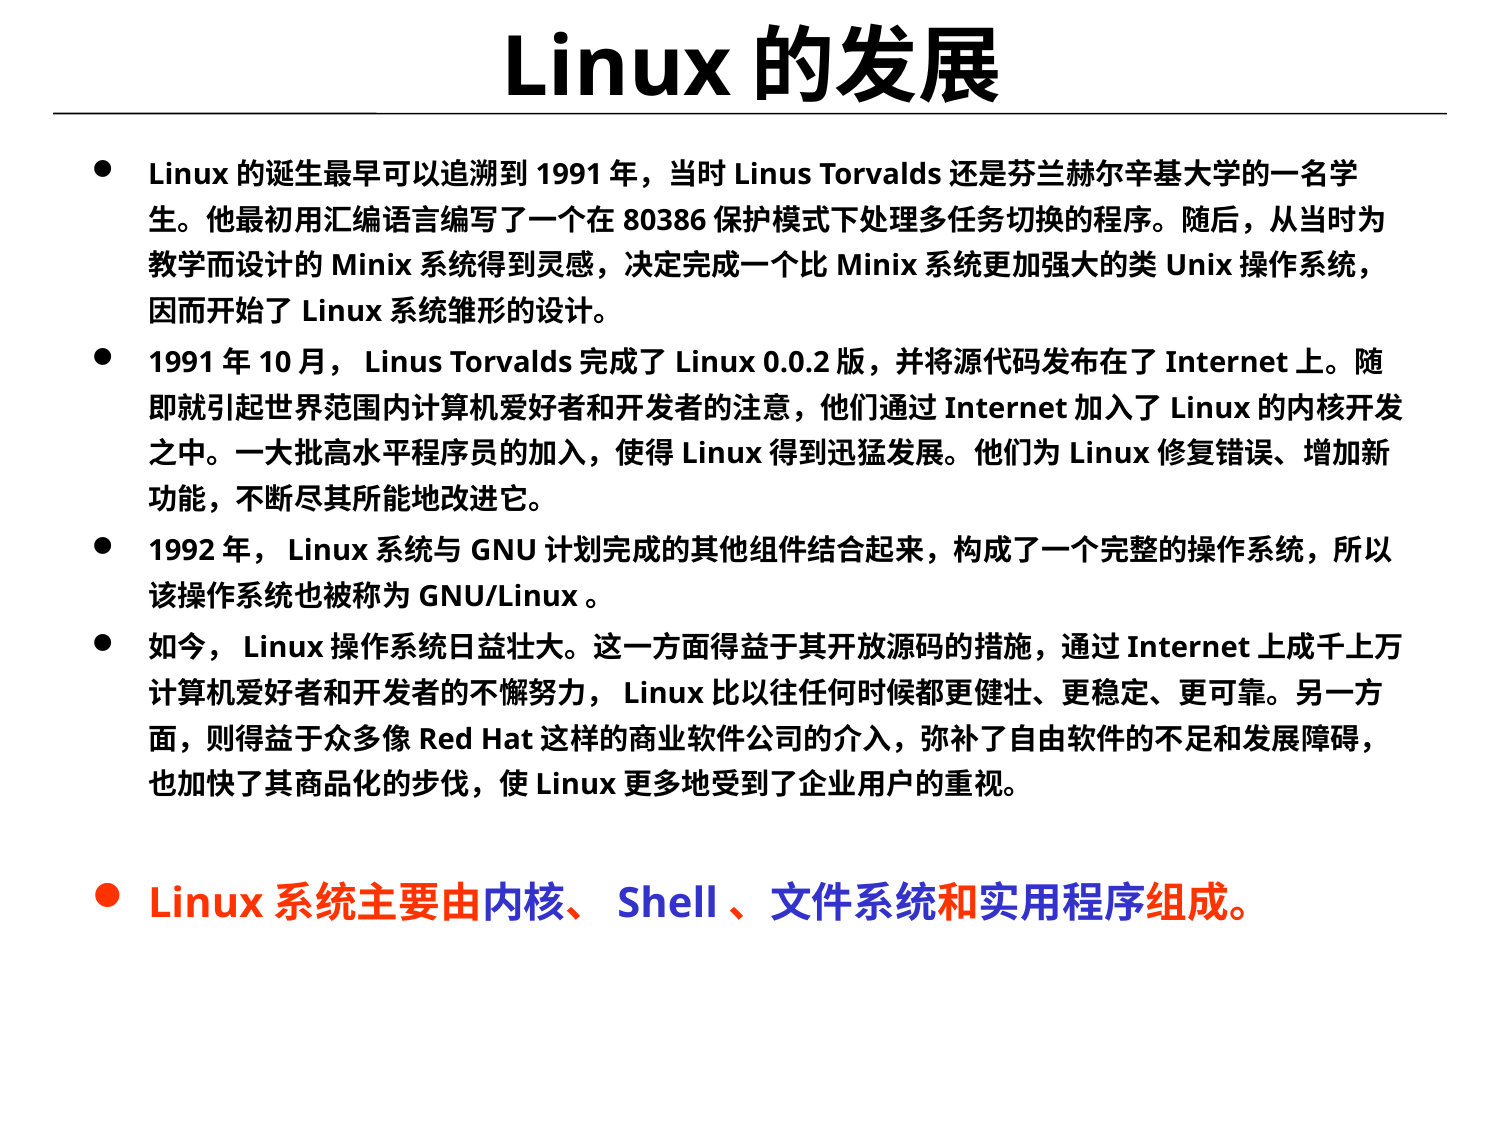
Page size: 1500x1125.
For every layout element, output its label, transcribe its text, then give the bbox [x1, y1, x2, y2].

title Linux的发展 [76, 15, 1428, 109]
list Linux的诞生最早可以追溯到1991年，当时Linus Torvalds还是芬兰赫尔辛基大学的一名学生。他最初用汇编语言编写了一个在80386保护模式下处理多任务切换的程序。随后，从当时为教学而设计的Minix系统得到灵感，决定完成一个比Minix系统更加强大的类Unix操作系统，因而开始了Linux系统雏形的设计。 1991年10月，Linus Torvalds完成了Linux 0.0.2版，并将源代码发布在了Internet上。随即就引起世界范围内计算机爱好者和开发者的注意，他们通过Internet加入了Linux的内核开发之中。一大批高水平程序员的加入，使得Linux得到迅猛发展。他们为Linux修复错误、增加新功能，不断尽其所能地改进它。 1992年，Linux系统与GNU计划完成的其他组件结合起来，构成了一个完整的操作系统，所以该操作系统也被称为GNU/Linux。 如今，Linux操作系统日益壮大。这一方面得益于其开放源码的措施，通过Internet上成千上万计算机爱好者和开发者的不懈努力，Linux比以往任何时候都更健壮、更稳定、更可靠。另一方面，则得益于众多像Red Hat这样的商业软件公司的介入，弥补了自由软件的不足和发展障碍，也加快了其商品化的步伐，使Linux更多地受到了企业用户的重视。 Linux系统主要由内核、Shell、文件系统和实用程序组成。 [76, 136, 1428, 994]
